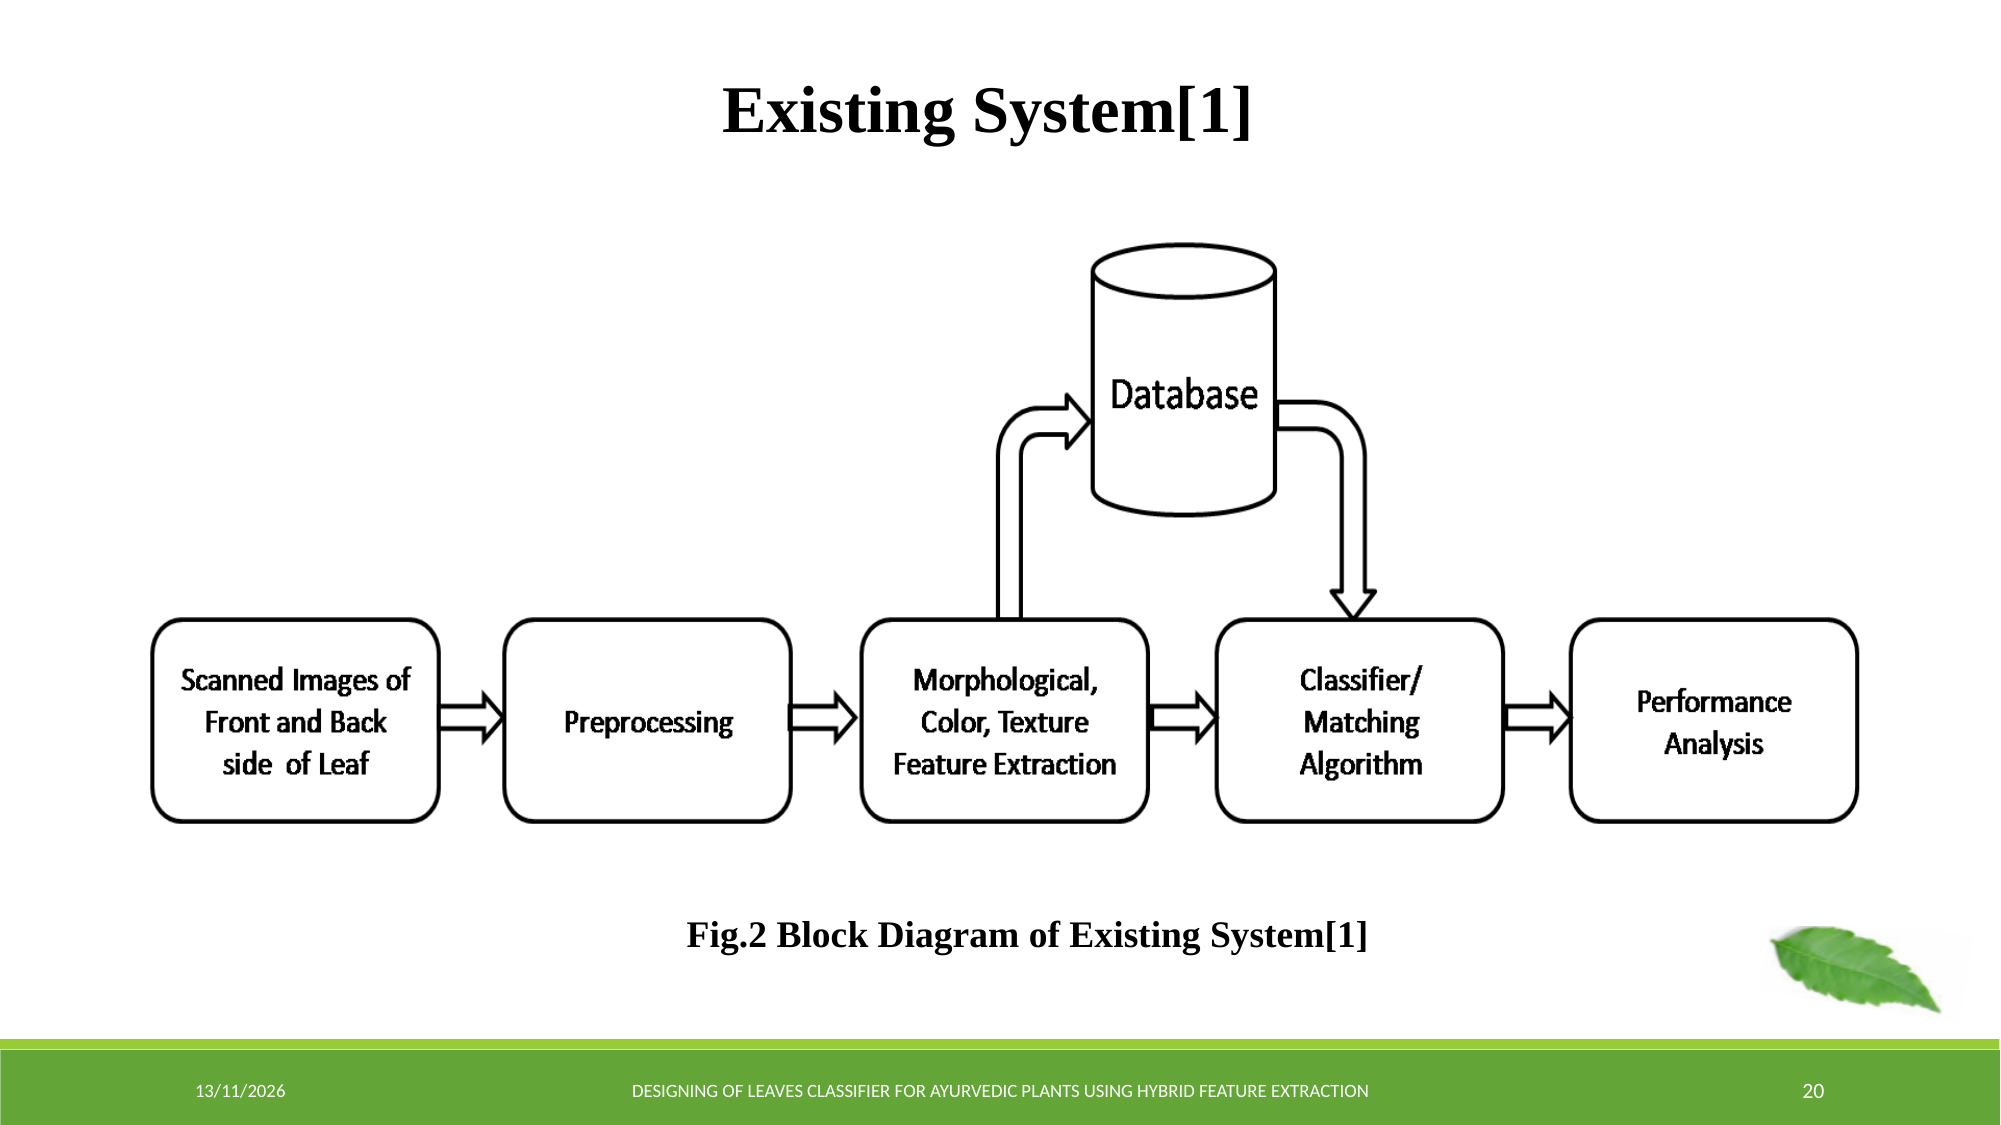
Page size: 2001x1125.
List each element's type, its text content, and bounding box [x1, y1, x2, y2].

footer DESIGNING OF LEAVES CLASSIFIER FOR AYURVEDIC PLANTS USING HYBRID FEATURE EXTRACTION [604, 1059, 1396, 1120]
picture [143, 233, 1972, 1065]
text_box Fig.2 Block Diagram of Existing System[1] [671, 936, 1465, 963]
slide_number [180, 1059, 586, 1120]
slide_number 20 [1624, 1059, 1840, 1120]
text_box Existing System[1] [179, 58, 1797, 154]
